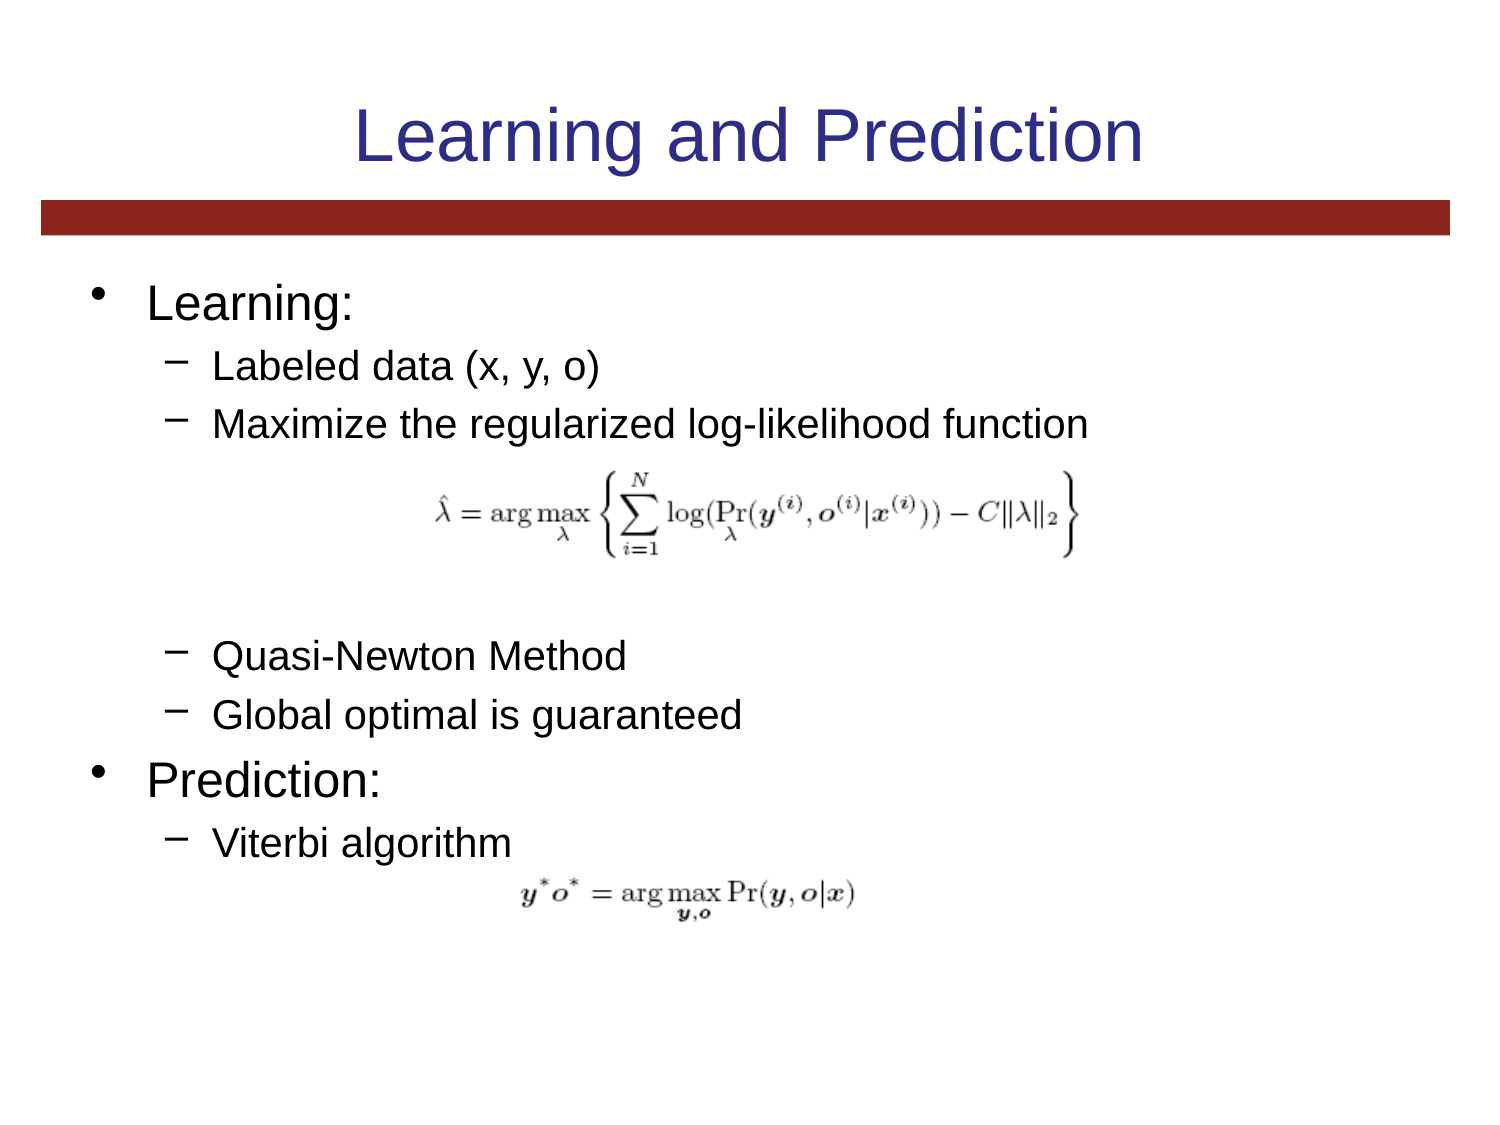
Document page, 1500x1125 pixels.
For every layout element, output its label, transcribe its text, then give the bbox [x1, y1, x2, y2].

picture [424, 468, 1090, 563]
picture [512, 866, 869, 926]
list Learning: Labeled data (x, y, o) Maximize the regularized log-likelihood function Quasi-Newton Method Global optimal is guaranteed Prediction: Viterbi algorithm [74, 262, 1426, 1006]
title Learning and Prediction [74, 37, 1426, 226]
